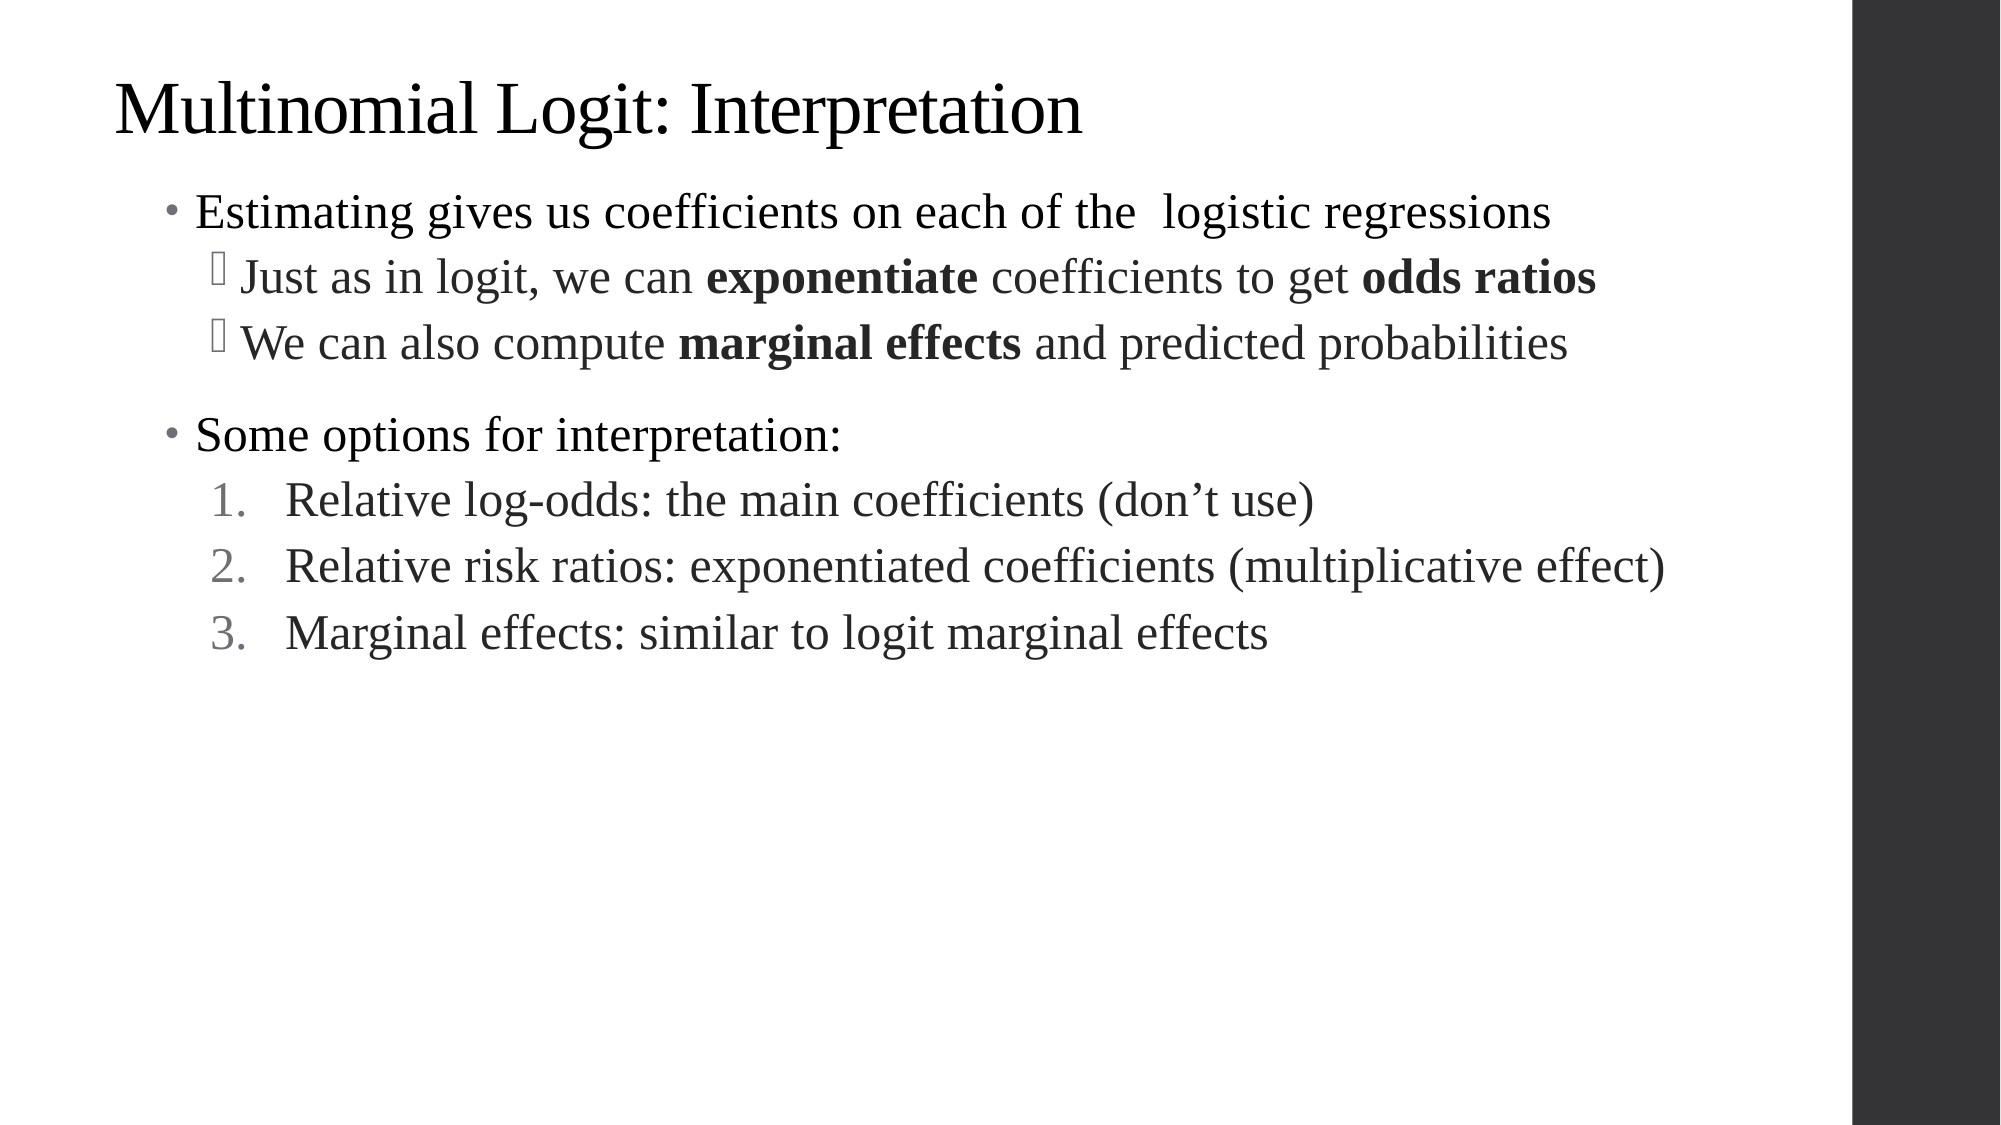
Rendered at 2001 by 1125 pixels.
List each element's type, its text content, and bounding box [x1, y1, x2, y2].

title Multinomial Logit: Interpretation [99, 55, 1813, 158]
